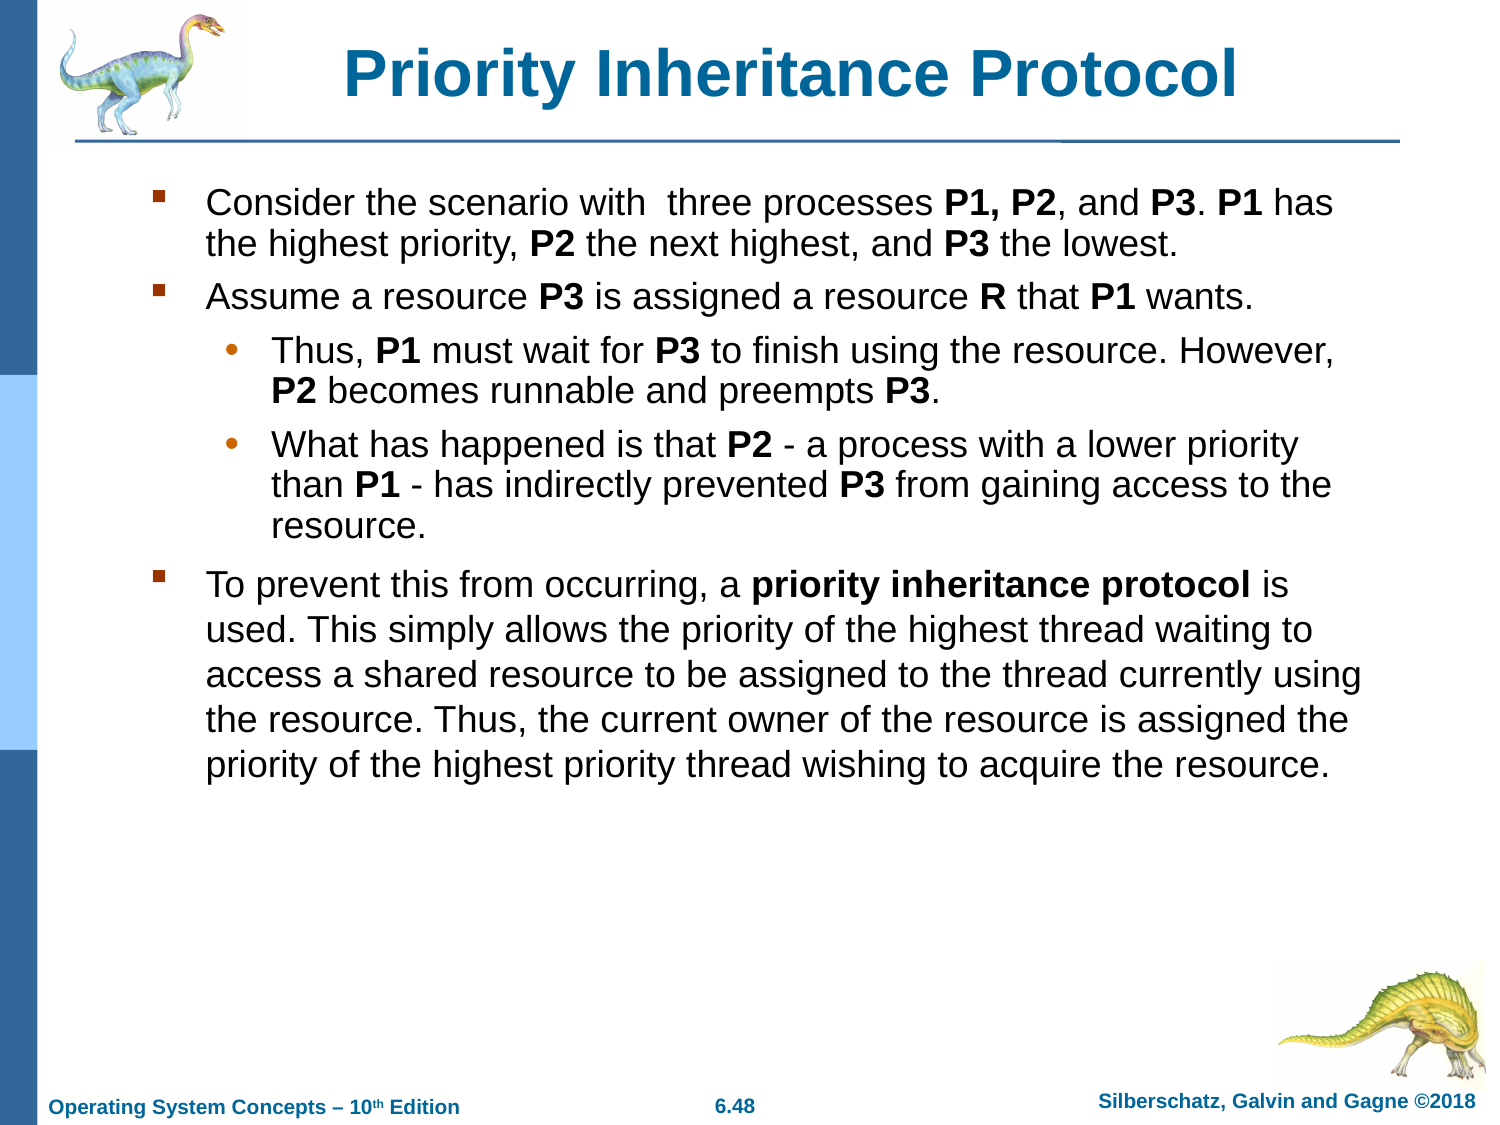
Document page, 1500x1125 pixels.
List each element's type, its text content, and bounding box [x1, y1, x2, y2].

title Priority Inheritance Protocol [159, 22, 1425, 118]
list Consider the scenario with three processes P1, P2, and P3. P1 has the highest priority, P2 the next highest, and P3 the lowest. Assume a resource P3 is assigned a resource R that P1 wants. Thus, P1 must wait for P3 to finish using the resource. However, P2 becomes runnable and preempts P3. What has happened is that P2 - a process with a lower priority than P1 - has indirectly prevented P3 from gaining access to the resource. To prevent this from occurring, a priority inheritance protocol is used. This simply allows the priority of the highest thread waiting to access a shared resource to be assigned to the thread currently using the resource. Thus, the current owner of the resource is assigned the priority of the highest priority thread wishing to acquire the resource. [134, 176, 1388, 981]
picture [1275, 959, 1486, 1090]
picture [46, 0, 243, 149]
